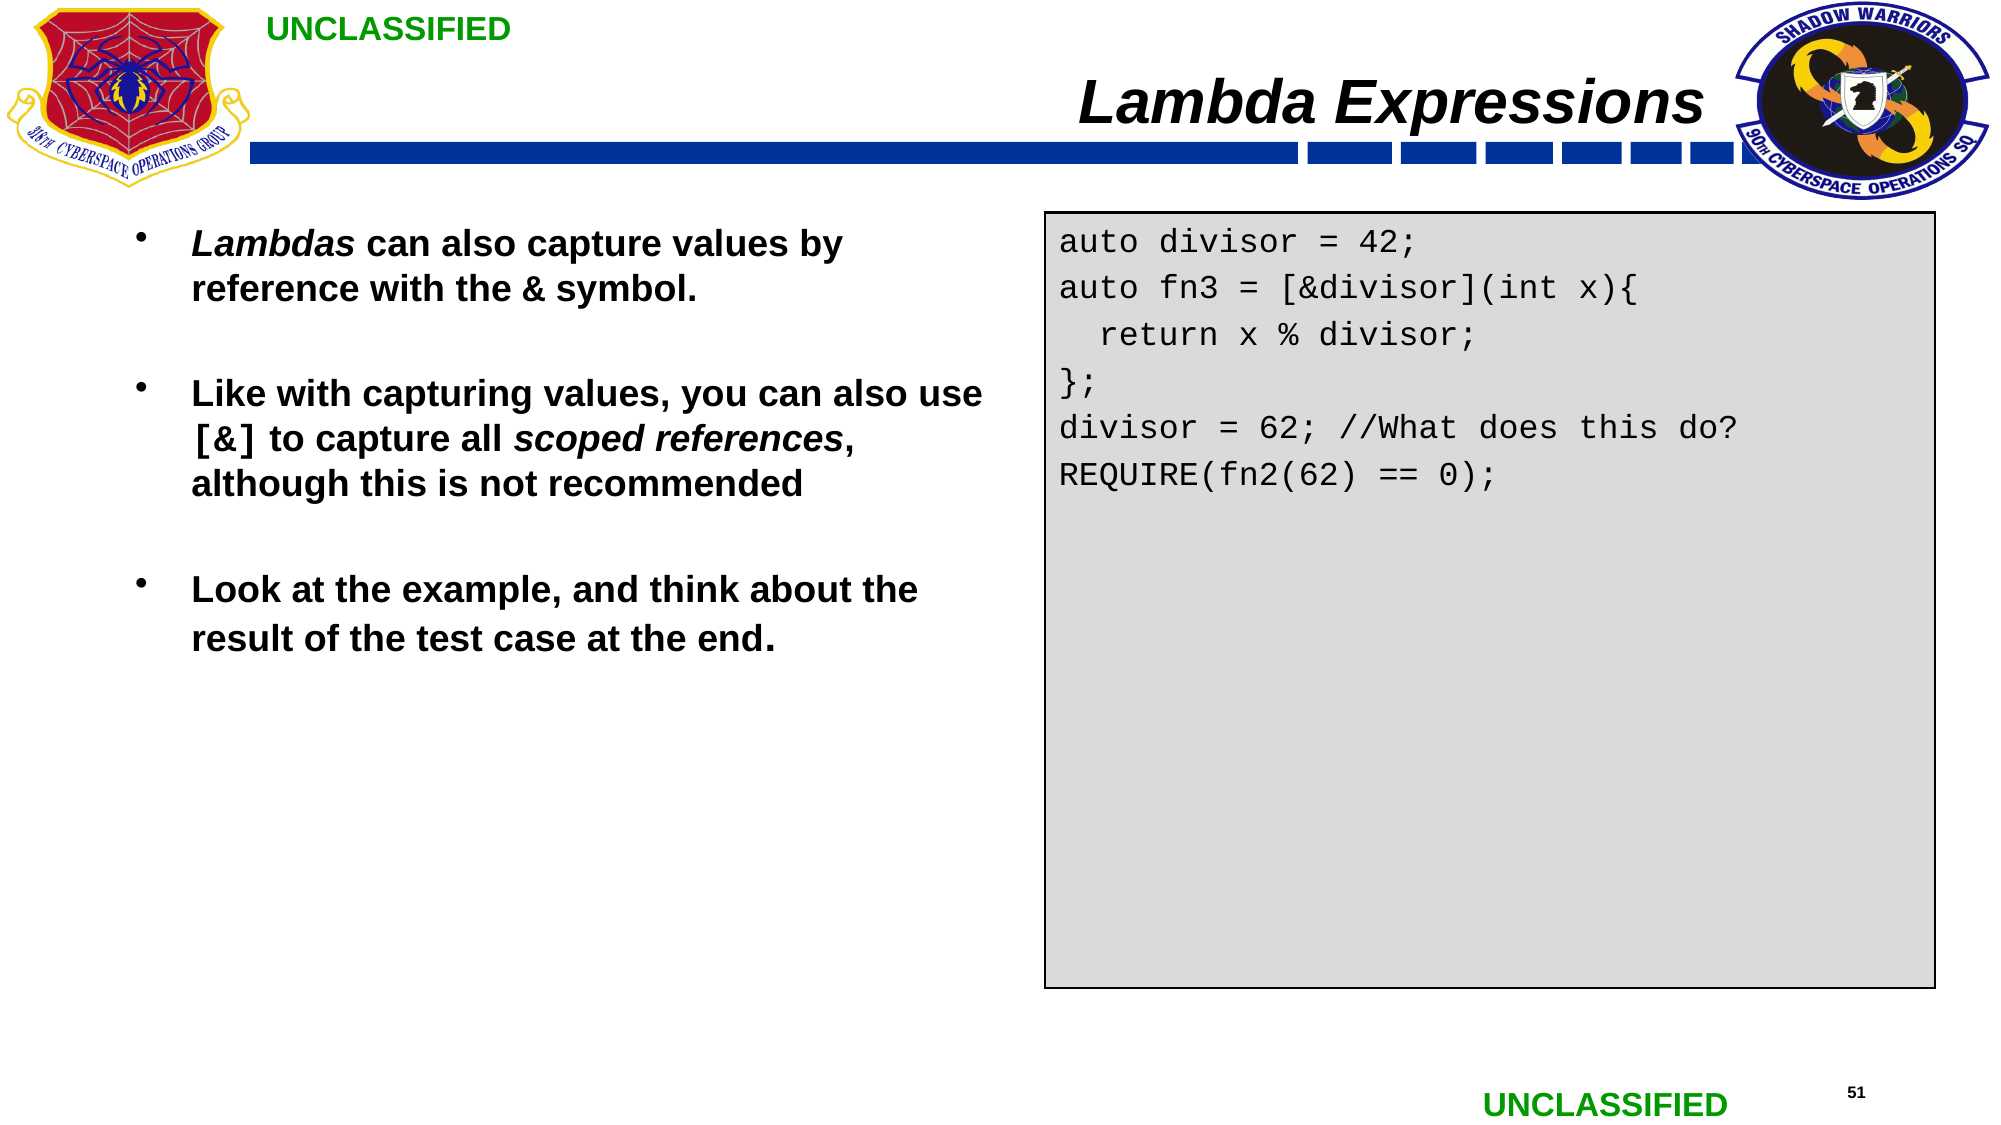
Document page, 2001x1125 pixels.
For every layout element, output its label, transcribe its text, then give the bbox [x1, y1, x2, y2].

list Lambdas can also capture values by reference with the & symbol. Like with capturing values, you can also use [&] to capture all scoped references, although this is not recommended Look at the example, and think about the result of the test case at the end. [120, 211, 1012, 989]
picture [1734, 1, 1991, 200]
picture [7, 8, 250, 188]
title Lambda Expressions [332, 51, 1739, 142]
list auto divisor = 42; auto fn3 = [&divisor](int x){ return x % divisor; }; divisor = 62; //What does this do? REQUIRE(fn2(62) == 0); [1044, 211, 1936, 989]
